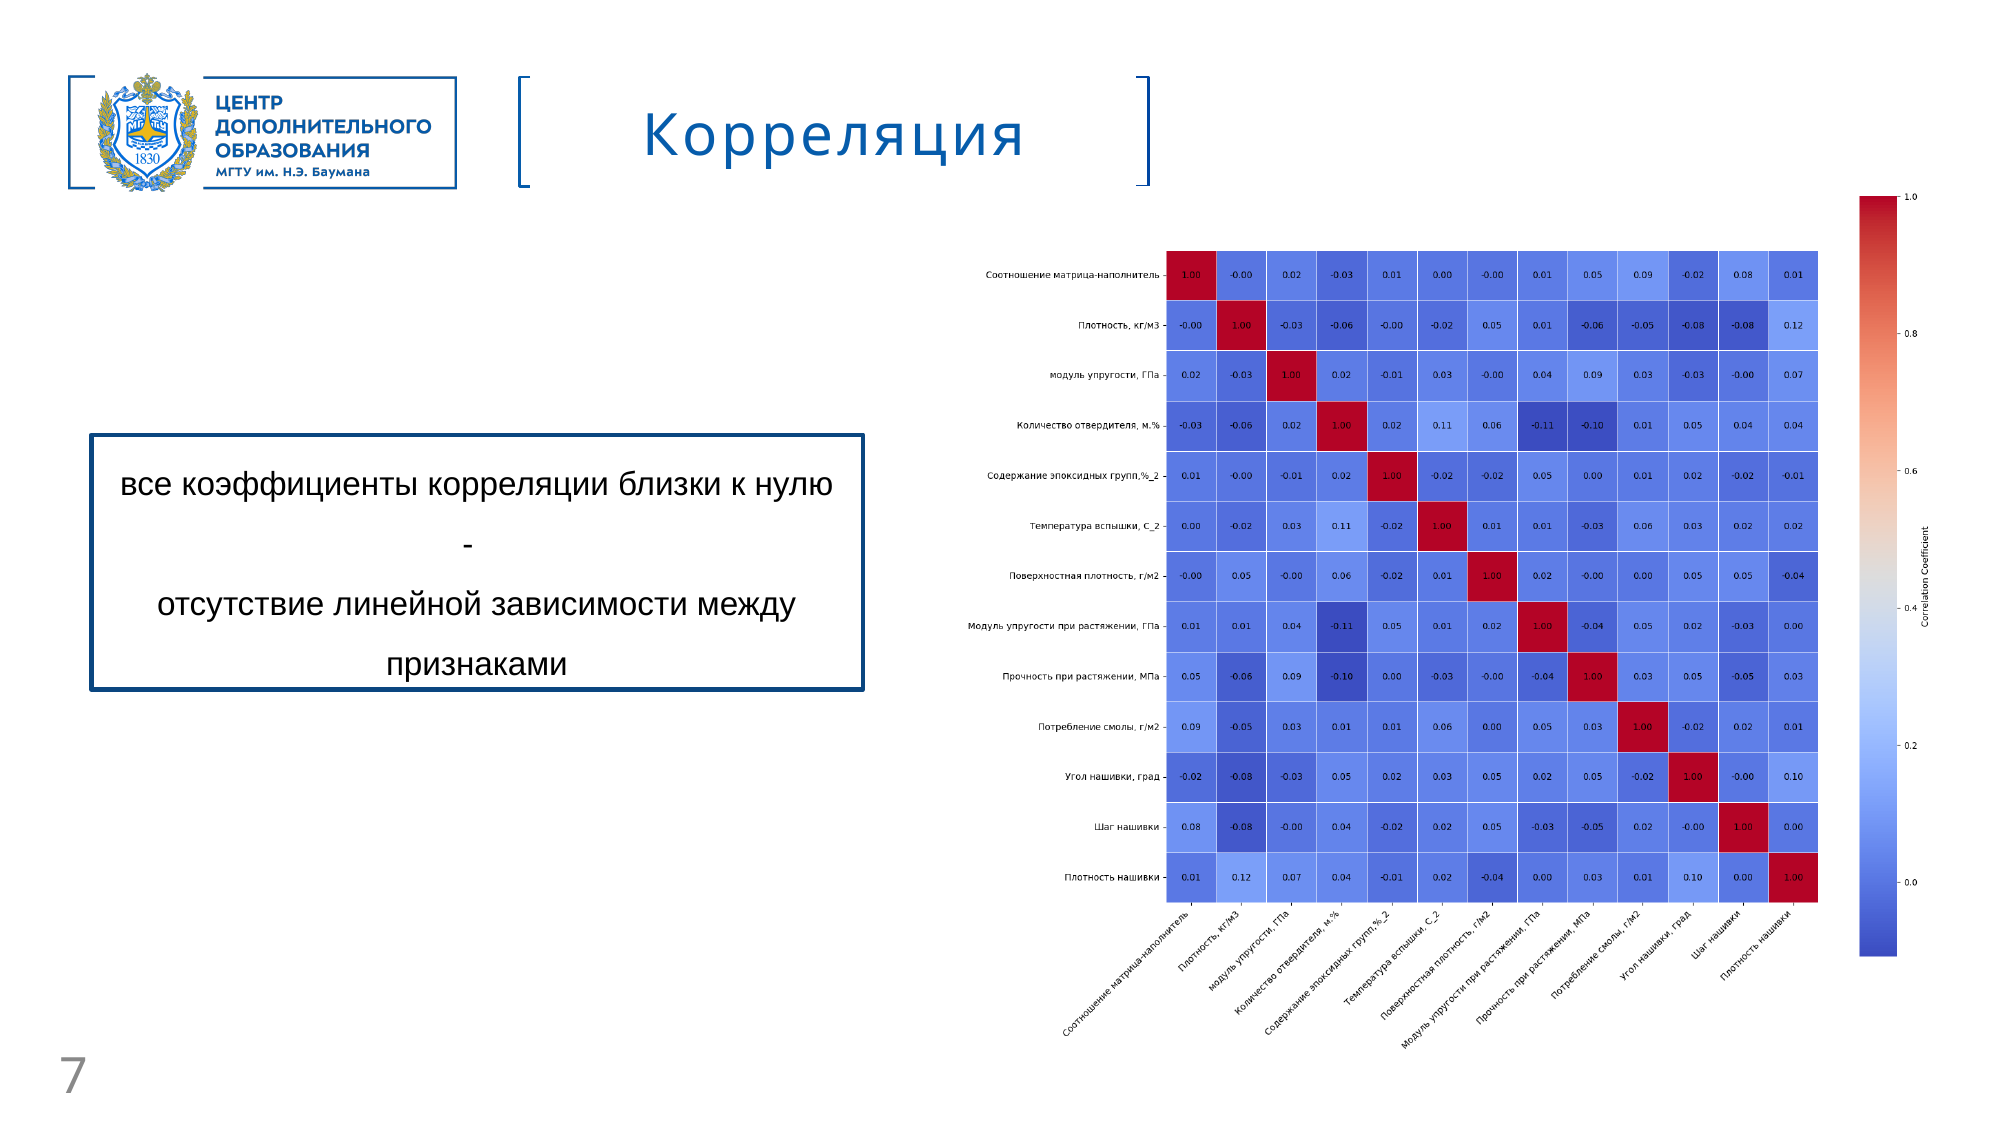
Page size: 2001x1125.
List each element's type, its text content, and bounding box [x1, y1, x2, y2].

slide_number 7 [44, 1055, 139, 1101]
picture [960, 185, 1936, 1057]
picture [68, 73, 457, 192]
text_box все коэффициенты корреляции близки к нулю - отсутствие линейной зависимости между признаками [91, 434, 863, 690]
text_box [519, 76, 1150, 187]
